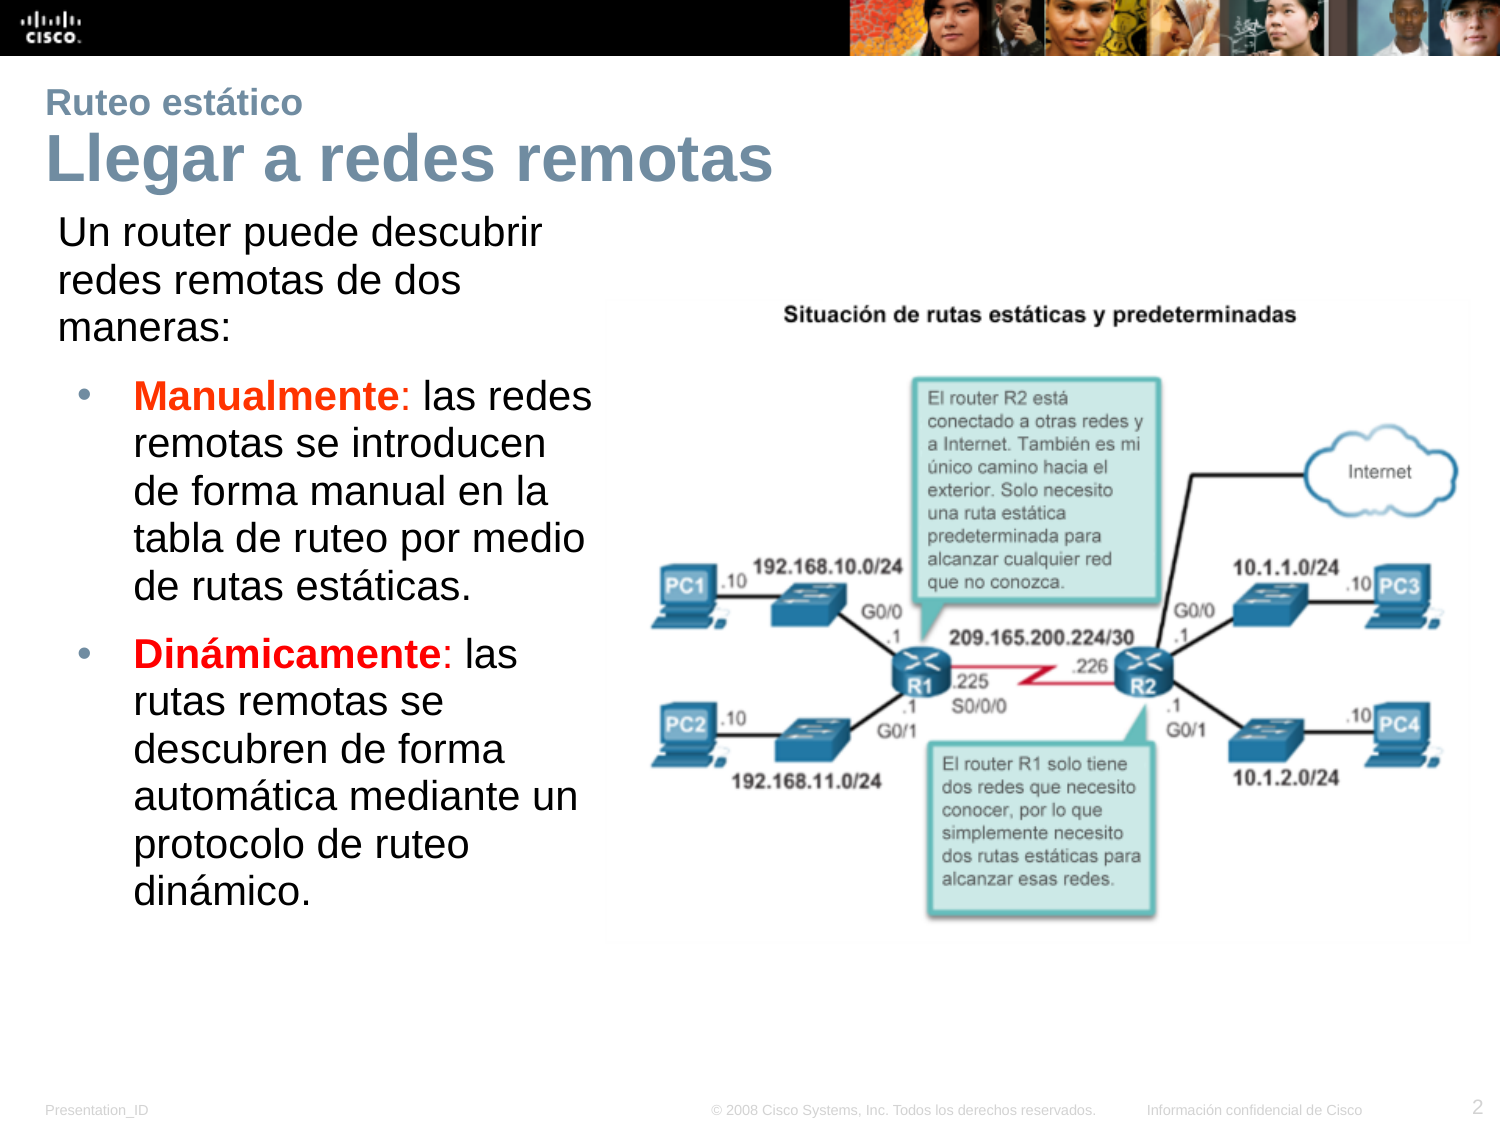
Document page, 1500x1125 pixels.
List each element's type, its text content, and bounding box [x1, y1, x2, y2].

picture [0, 0, 1500, 56]
list Un router puede descubrir redes remotas de dos maneras: Manualmente: las redes remotas se introducen de forma manual en la tabla de ruteo por medio de rutas estáticas. Dinámicamente: las rutas remotas se descubren de forma automática mediante un protocolo de ruteo dinámico. [44, 202, 612, 914]
title Ruteo estático Llegar a redes remotas [31, 64, 1471, 203]
picture [604, 299, 1471, 944]
